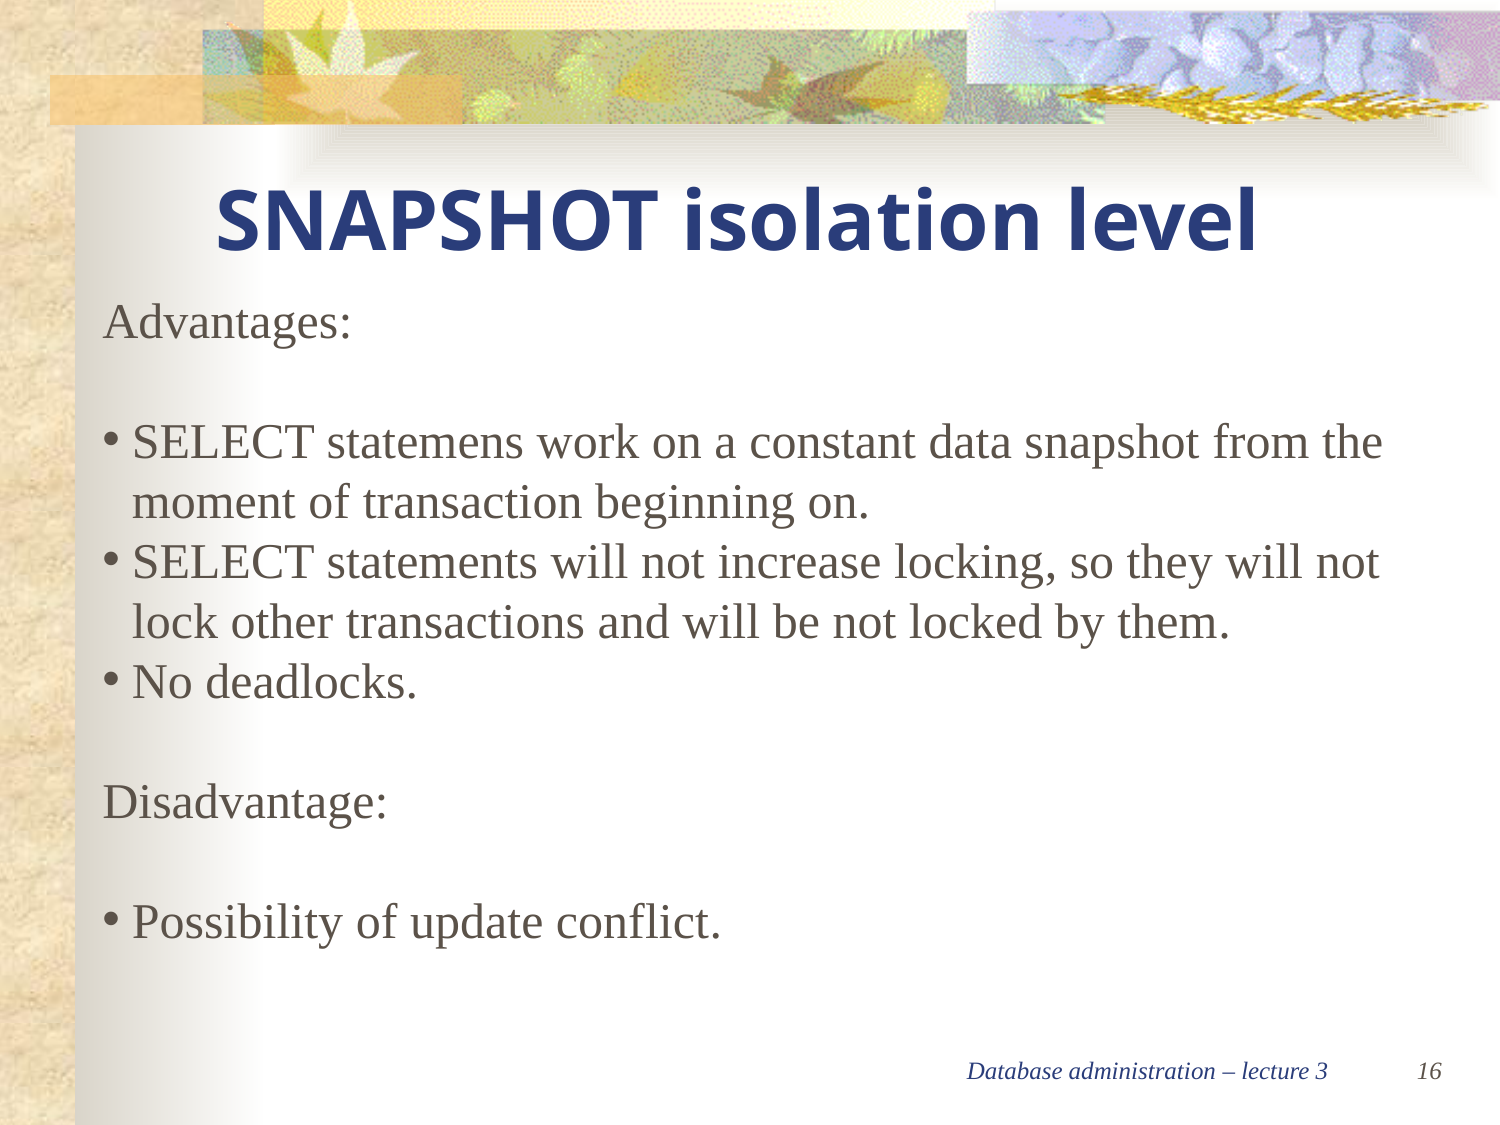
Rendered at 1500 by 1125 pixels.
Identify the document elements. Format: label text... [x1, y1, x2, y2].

title SNAPSHOT isolation level [93, 87, 1384, 276]
picture [0, 0, 1500, 1125]
text_box Advantages: SELECT statemens work on a constant data snapshot from the moment of transaction beginning on. SELECT statements will not increase locking, so they will not lock other transactions and will be not locked by them. No deadlocks. Disadvantage: Possibility of update conflict. [87, 281, 1463, 956]
